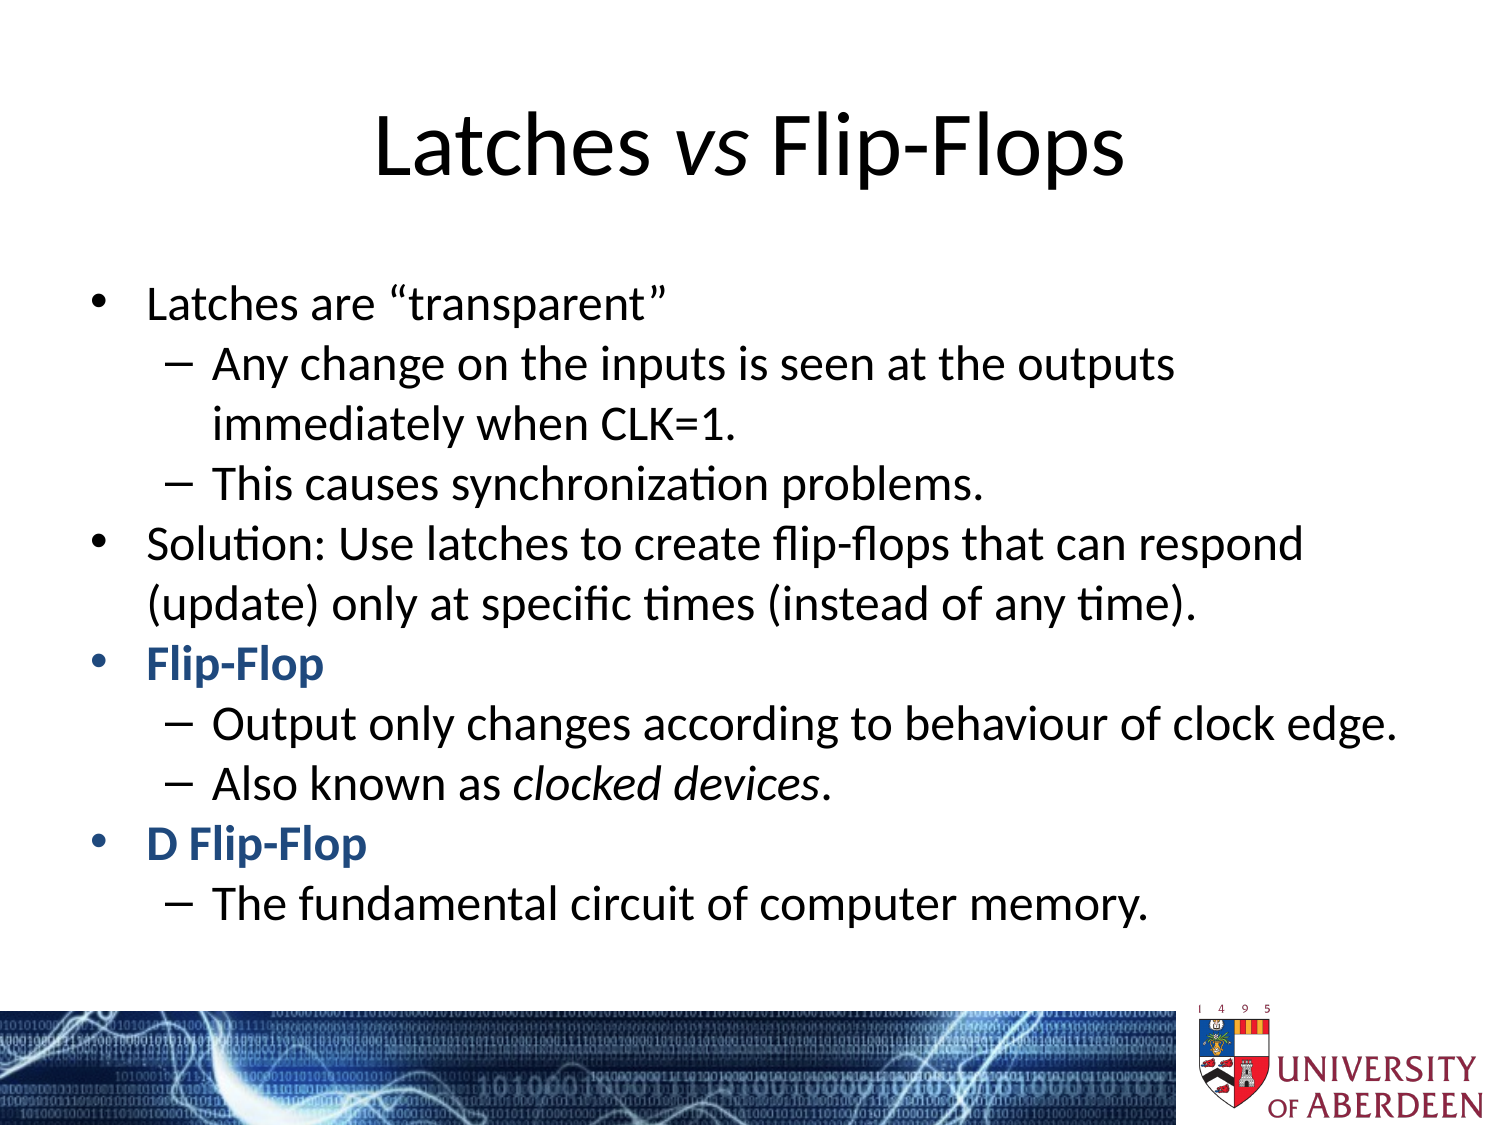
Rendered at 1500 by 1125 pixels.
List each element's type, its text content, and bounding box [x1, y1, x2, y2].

picture [0, 1011, 1176, 1125]
title Latches vs Flip-Flops [75, 45, 1425, 233]
list Latches are “transparent” Any change on the inputs is seen at the outputs immediately when CLK=1. This causes synchronization problems. Solution: Use latches to create flip-flops that can respond (update) only at specific times (instead of any time). Flip-Flop Output only changes according to behaviour of clock edge. Also known as clocked devices. D Flip-Flop The fundamental circuit of computer memory. [75, 262, 1425, 1005]
